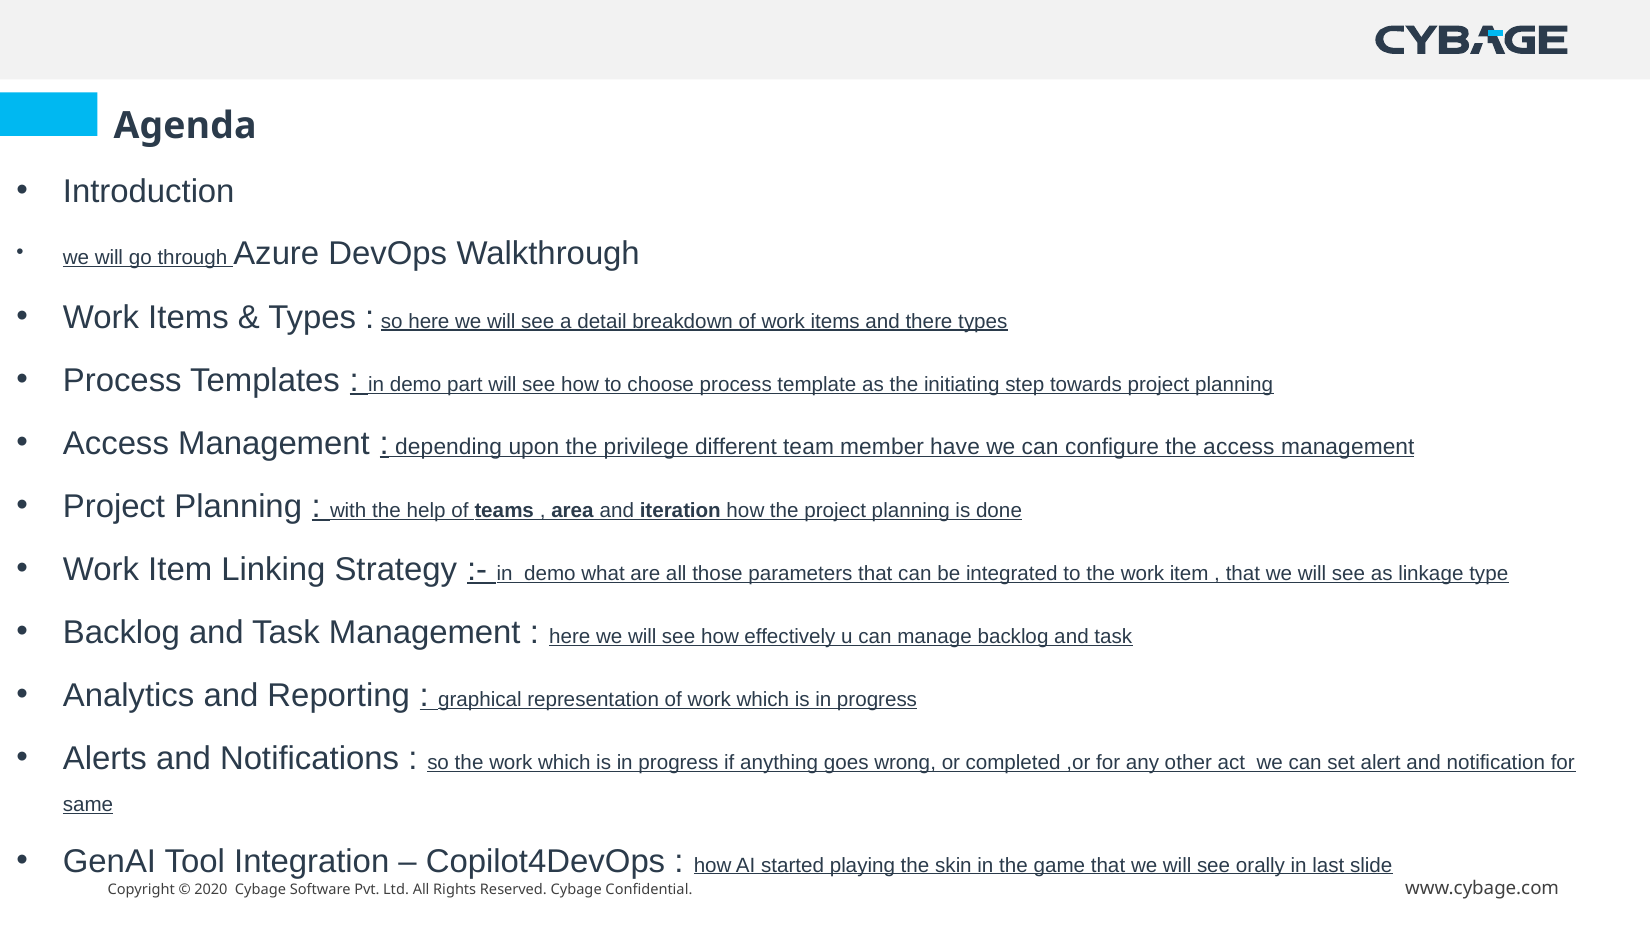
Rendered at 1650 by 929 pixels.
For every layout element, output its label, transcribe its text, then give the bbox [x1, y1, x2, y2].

text_box [0, 90, 99, 137]
text_box Introduction we will go through Azure DevOps Walkthrough Work Items & Types : so here we will see a detail breakdown of work items and there types Process Templates : in demo part will see how to choose process template as the initiating step towards project planning Access Management : depending upon the privilege different team member have we can configure the access management Project Planning : with the help of teams , area and iteration how the project planning is done Work Item Linking Strategy :- in demo what are all those parameters that can be integrated to the work item , that we will see as linkage type Backlog and Task Management : here we will see how effectively u can manage backlog and task Analytics and Reporting : graphical representation of work which is in progress Alerts and Notifications : so the work which is in progress if anything goes wrong, or completed ,or for any other act we can set alert and notification for same GenAI Tool Integration – Copilot4DevOps : how AI started playing the skin in the game that we will see orally in last slide [0, 137, 1594, 892]
text_box Agenda [97, 92, 762, 137]
